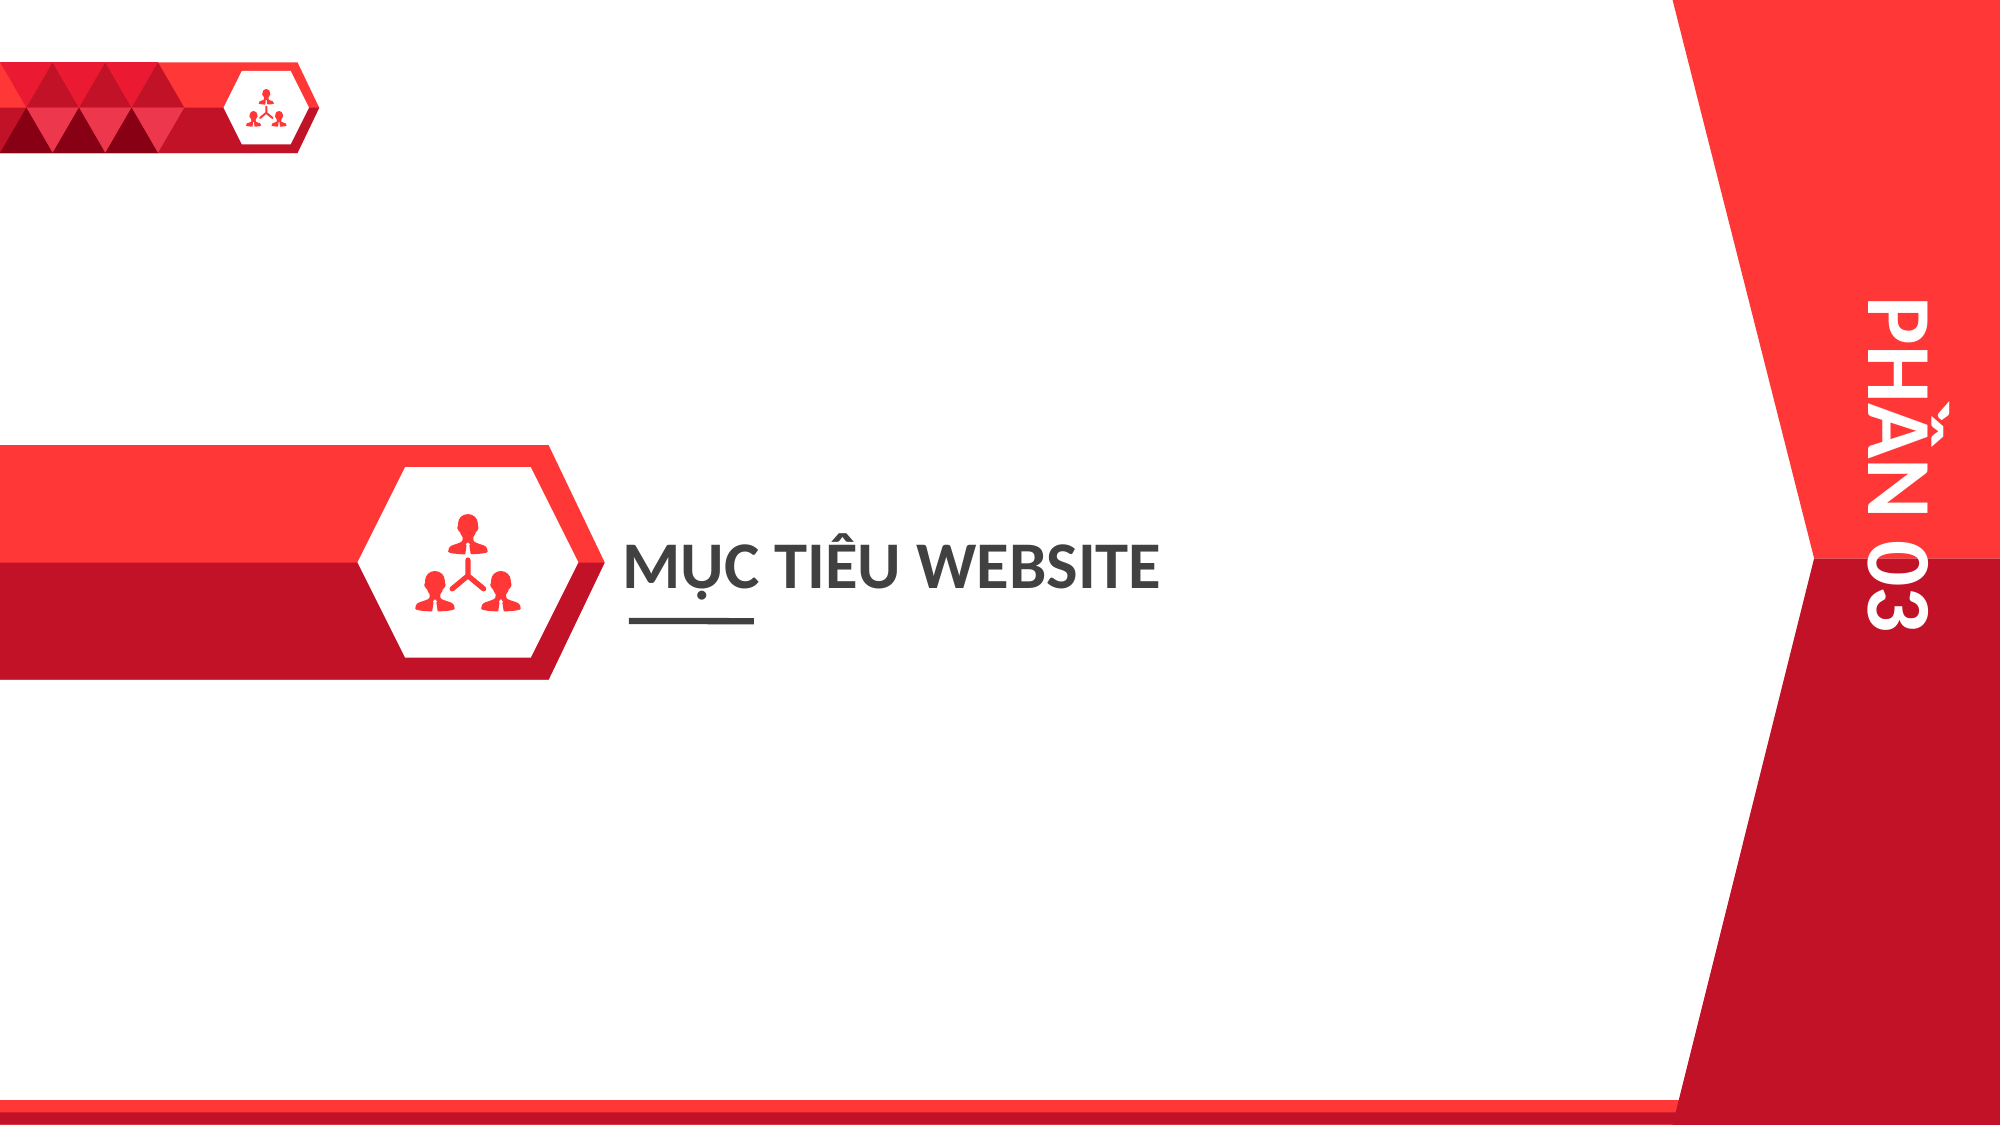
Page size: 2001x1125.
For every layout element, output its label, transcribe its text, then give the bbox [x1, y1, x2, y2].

text_box [1670, 559, 2000, 1125]
text_box MỤC TIÊU WEBSITE [608, 514, 1177, 610]
text_box PHẦN 03 [1833, 289, 1976, 836]
text_box [1670, 0, 2000, 561]
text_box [0, 444, 605, 680]
